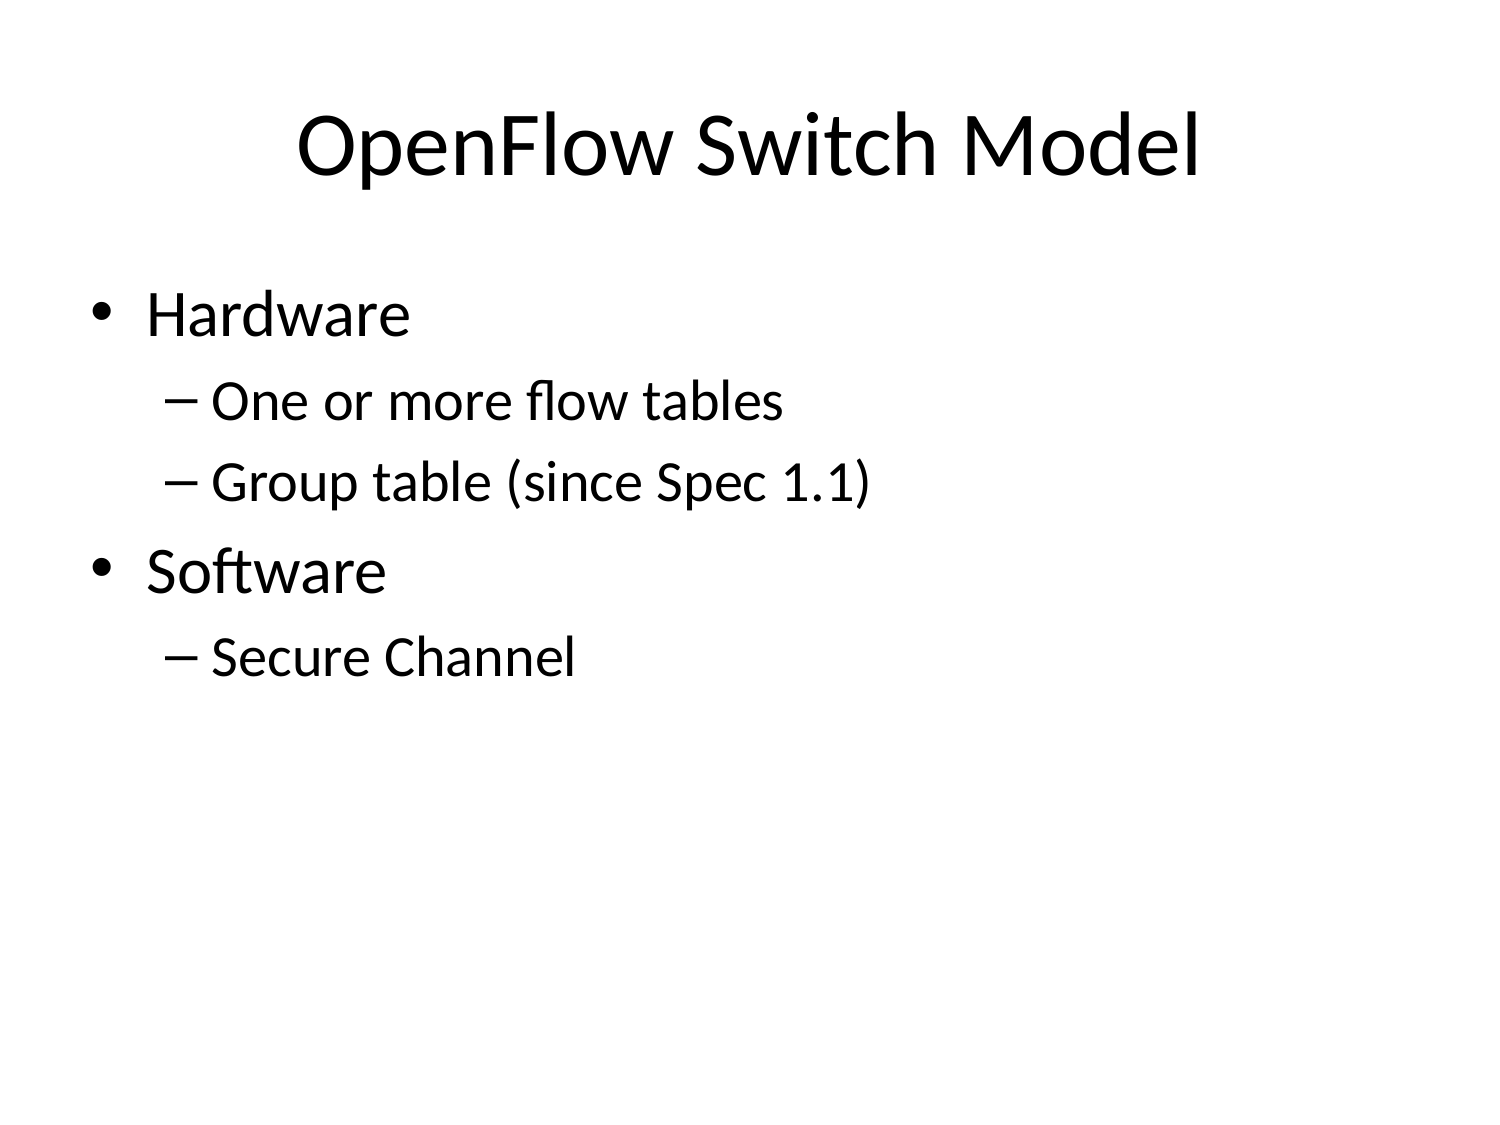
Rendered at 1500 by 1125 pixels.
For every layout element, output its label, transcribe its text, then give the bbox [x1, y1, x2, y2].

title OpenFlow Switch Model [75, 45, 1425, 233]
list Hardware One or more flow tables Group table (since Spec 1.1) Software Secure Channel [75, 262, 1425, 1005]
